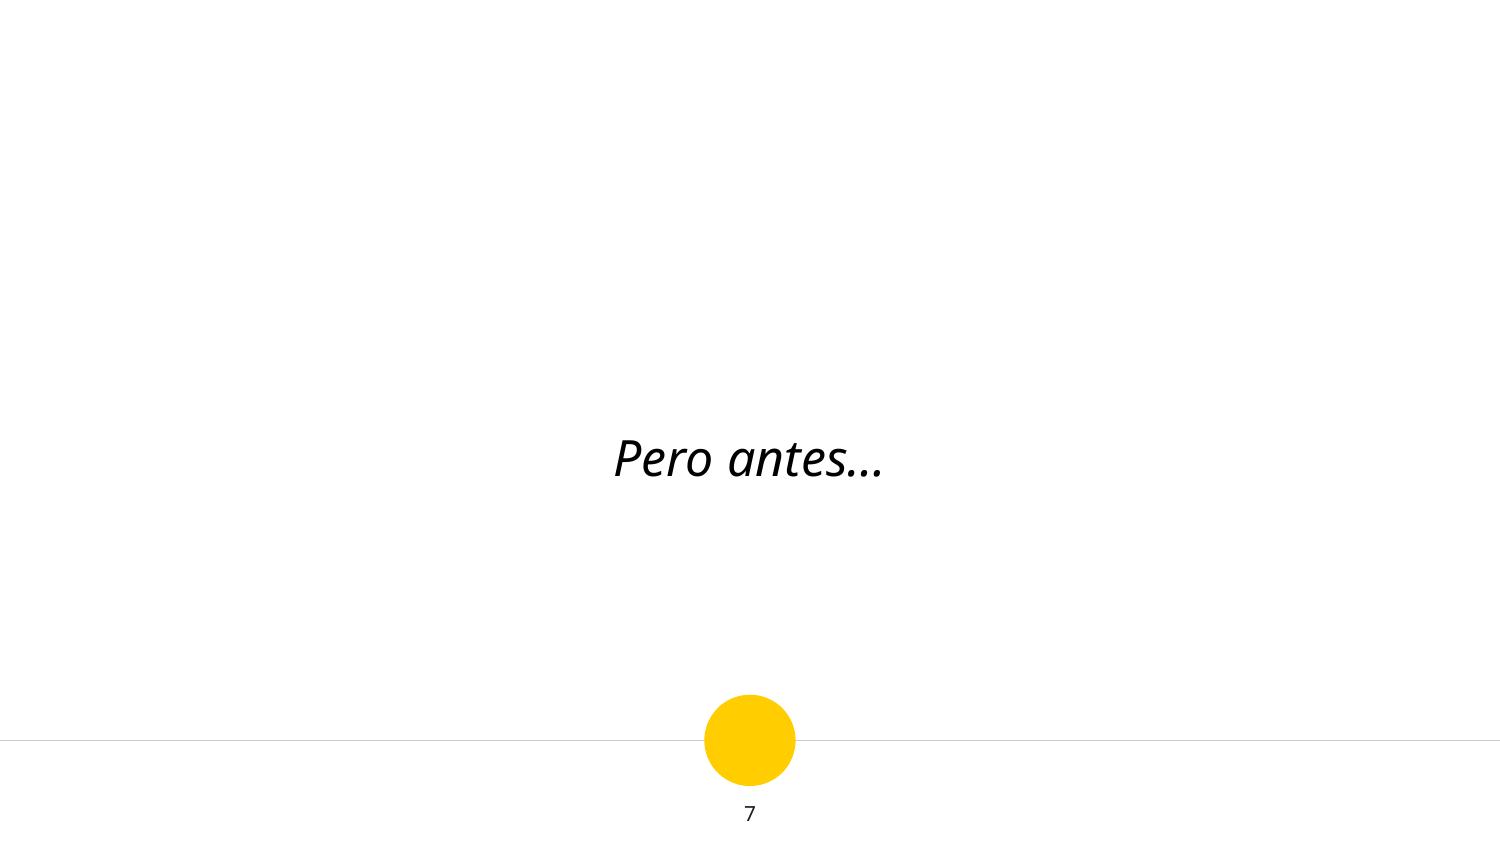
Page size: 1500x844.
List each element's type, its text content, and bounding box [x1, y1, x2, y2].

slide_number 7 [705, 786, 795, 844]
text_box Pero antes… [345, 367, 1155, 502]
